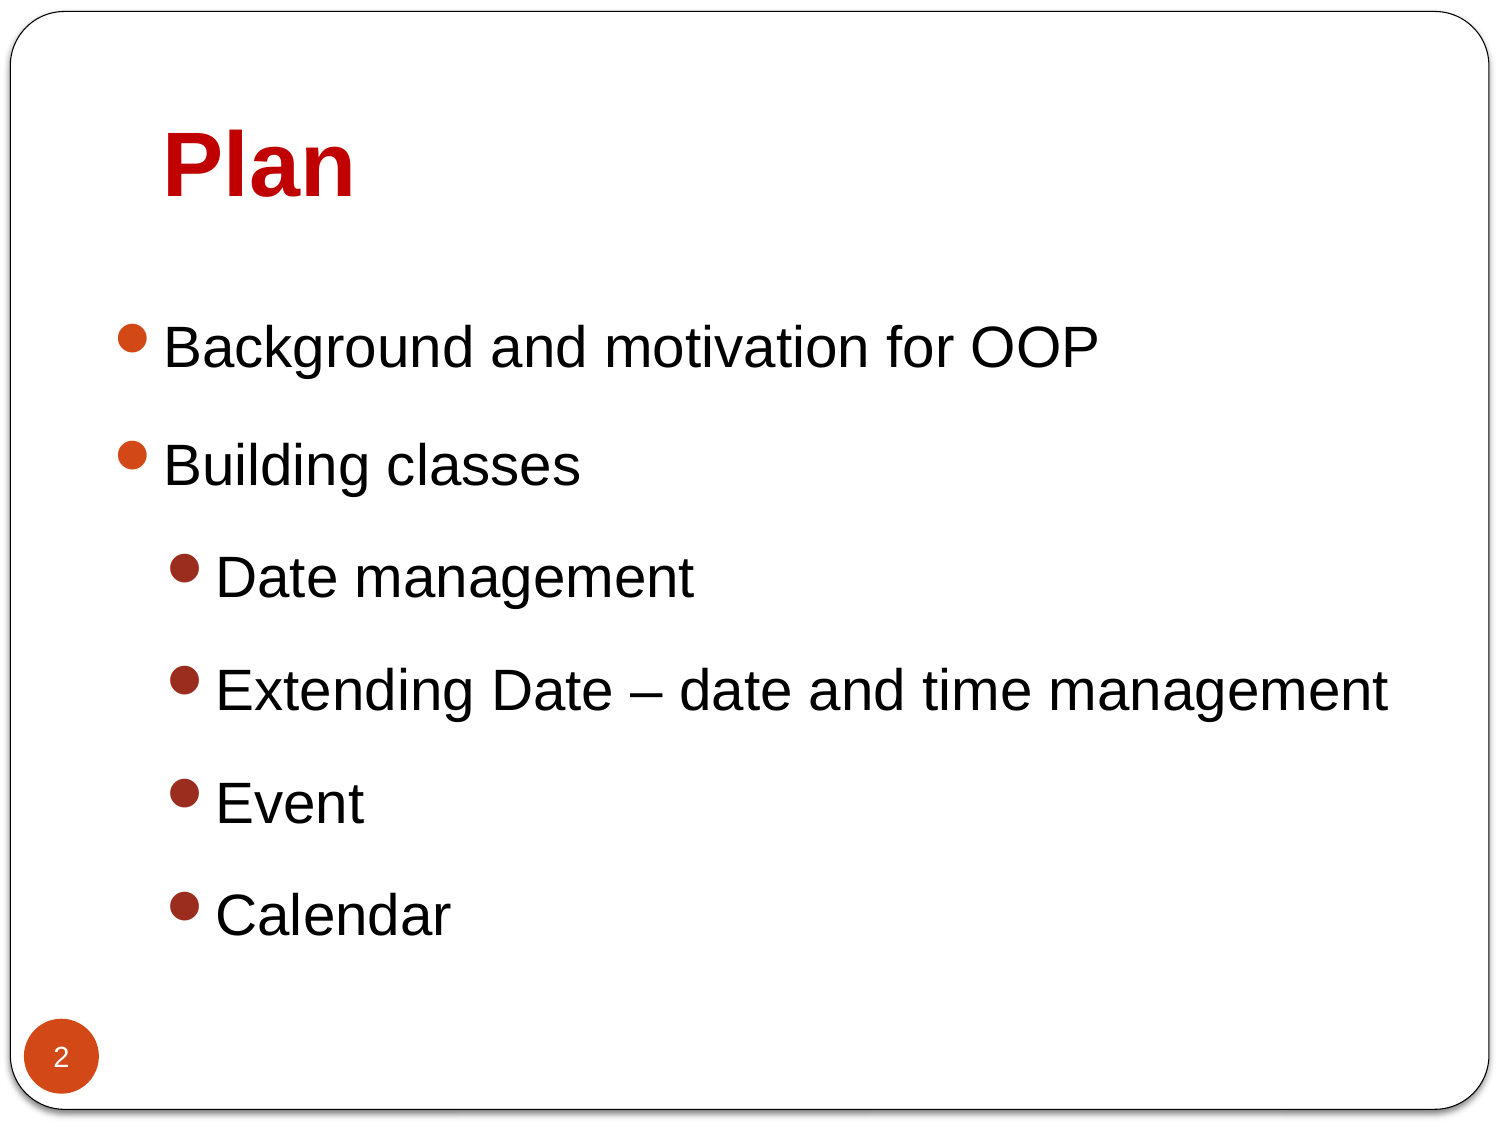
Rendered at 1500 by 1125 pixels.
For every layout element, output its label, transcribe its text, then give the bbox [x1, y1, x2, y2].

title Plan [147, 42, 1423, 231]
slide_number 2 [23, 1018, 99, 1094]
list Background and motivation for OOP Building classes Date management Extending Date – date and time management Event Calendar [98, 266, 1423, 758]
